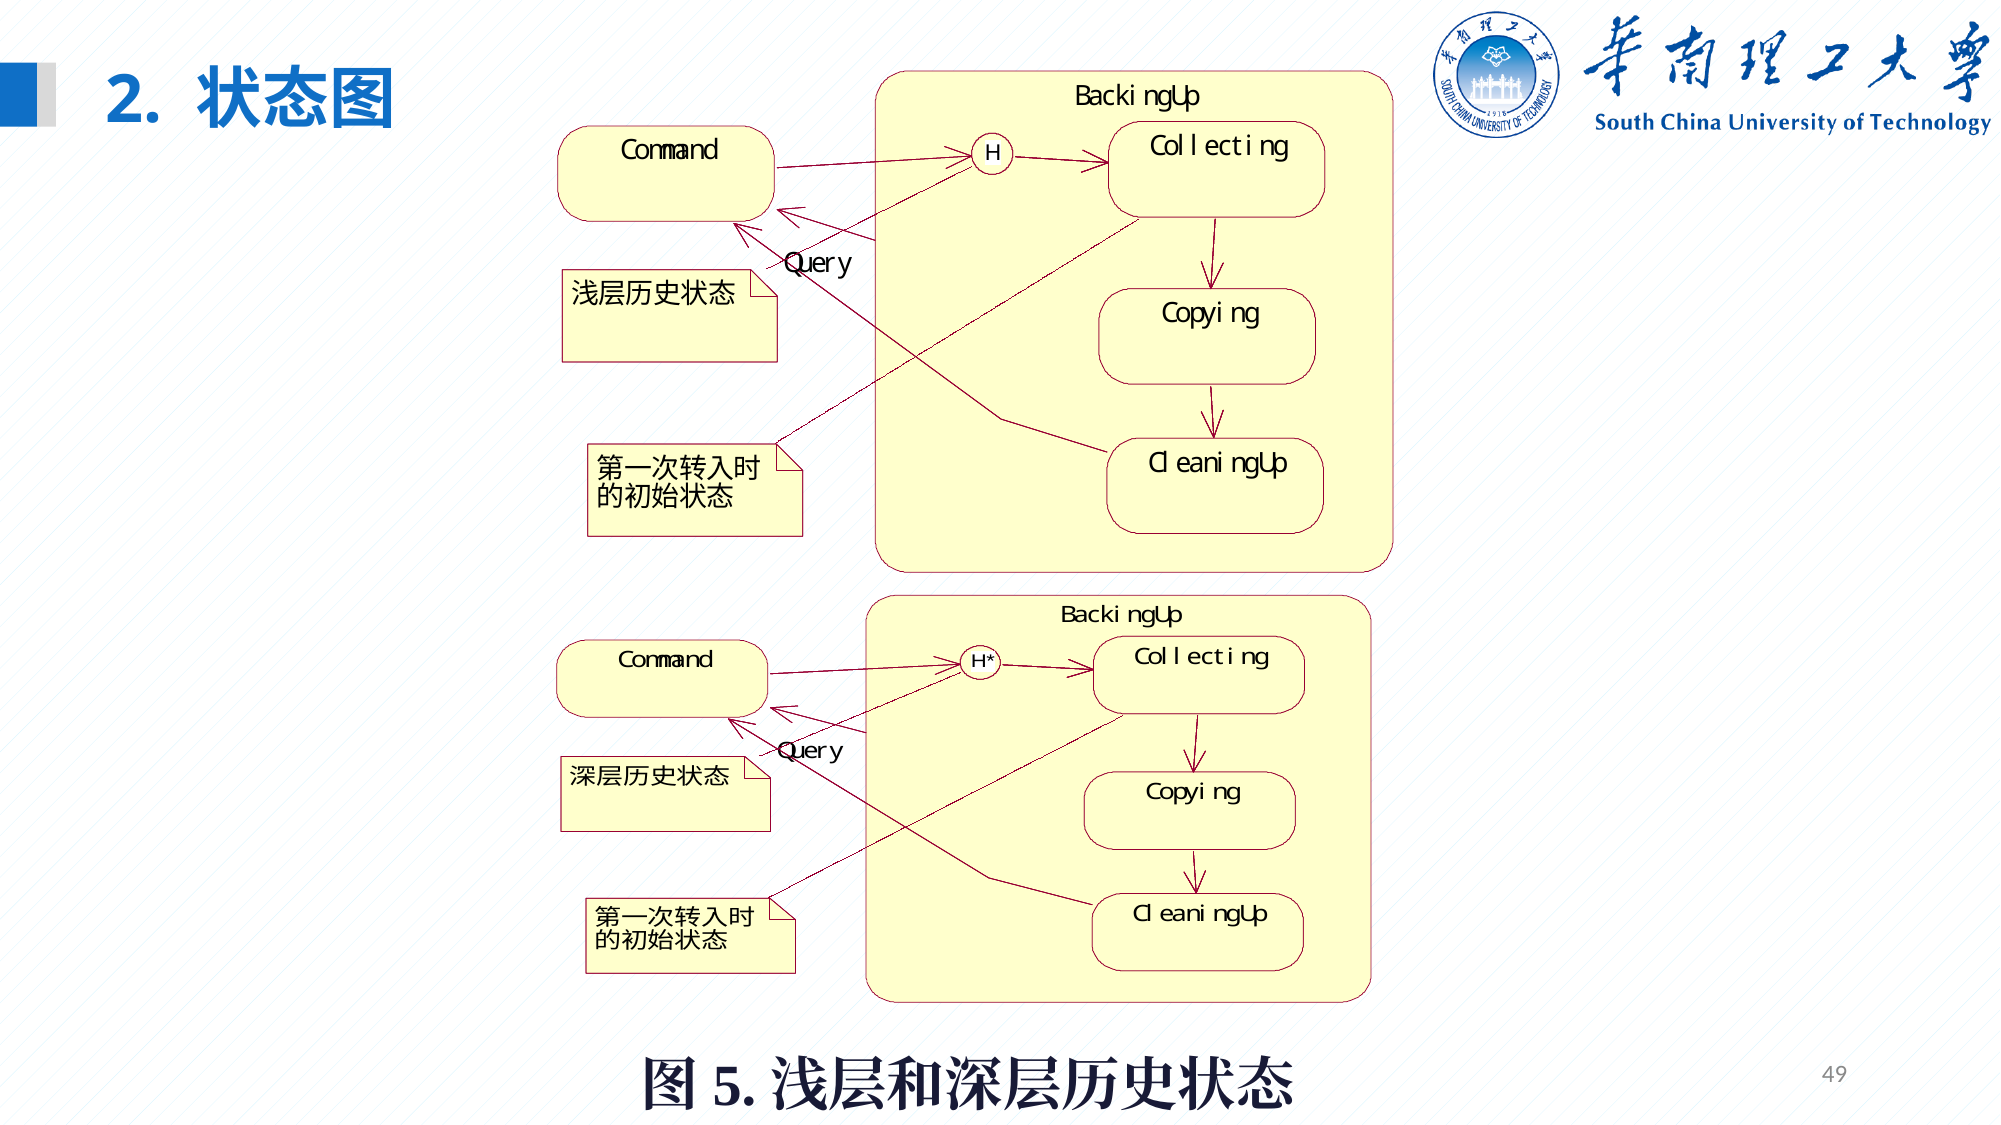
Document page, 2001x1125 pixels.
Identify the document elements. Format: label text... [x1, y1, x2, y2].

text_box 图5.浅层和深层历史状态 [625, 1039, 1310, 1125]
text_box 2. 状态图 [90, 48, 512, 143]
slide_number 49 [1412, 1042, 1863, 1103]
picture [512, 0, 1991, 1027]
